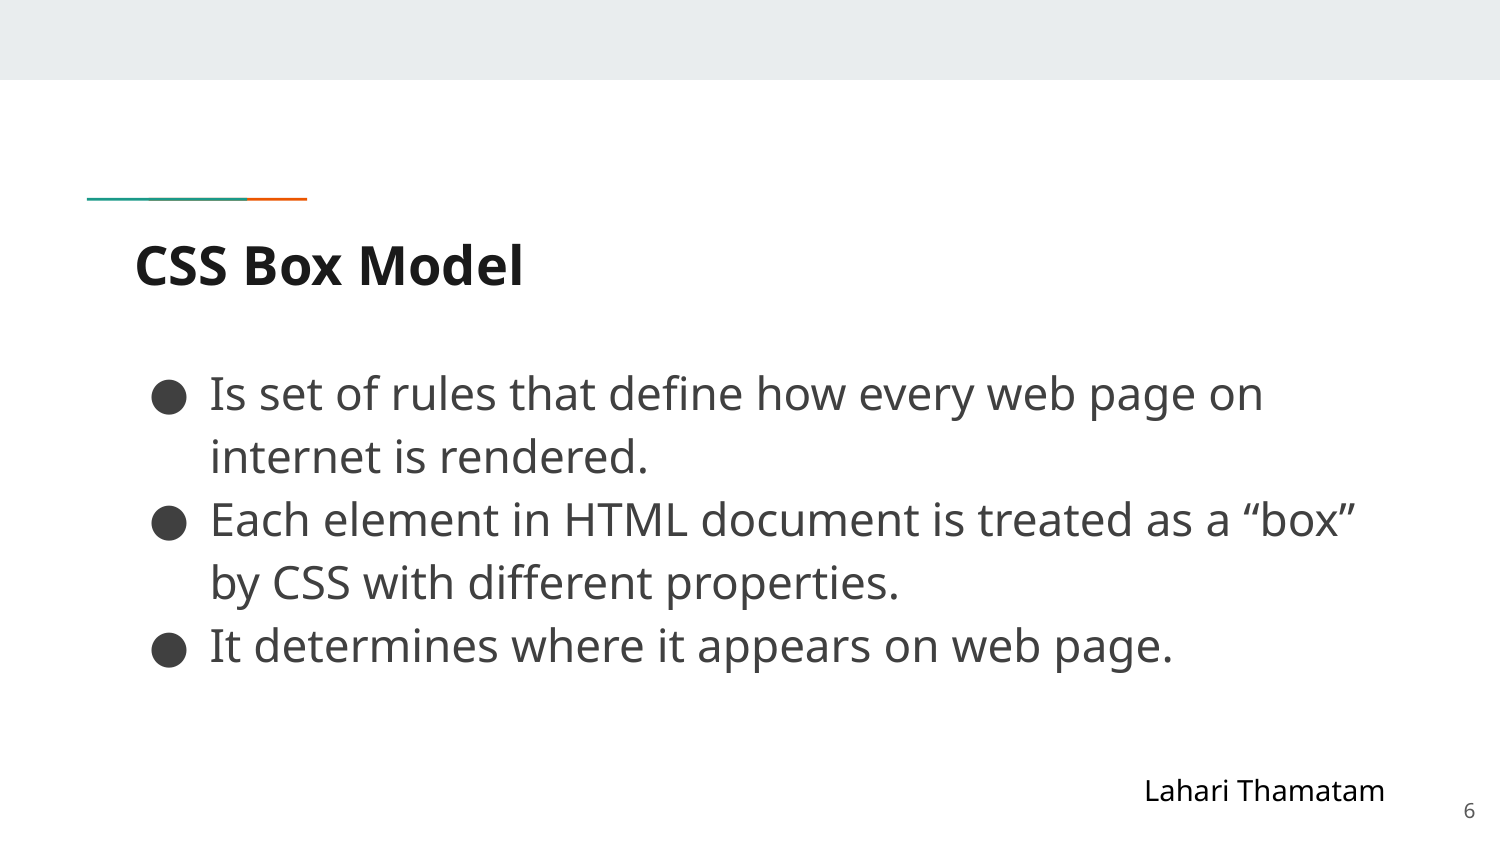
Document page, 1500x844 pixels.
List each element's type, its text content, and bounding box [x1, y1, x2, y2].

title CSS Box Model [119, 216, 1381, 305]
slide_number ‹#› [1400, 779, 1491, 844]
text_box Lahari Thamatam [983, 756, 1402, 795]
list Is set of rules that define how every web page on internet is rendered. Each element in HTML document is treated as a “box” by CSS with different properties. It determines where it appears on web page. [119, 341, 1381, 712]
